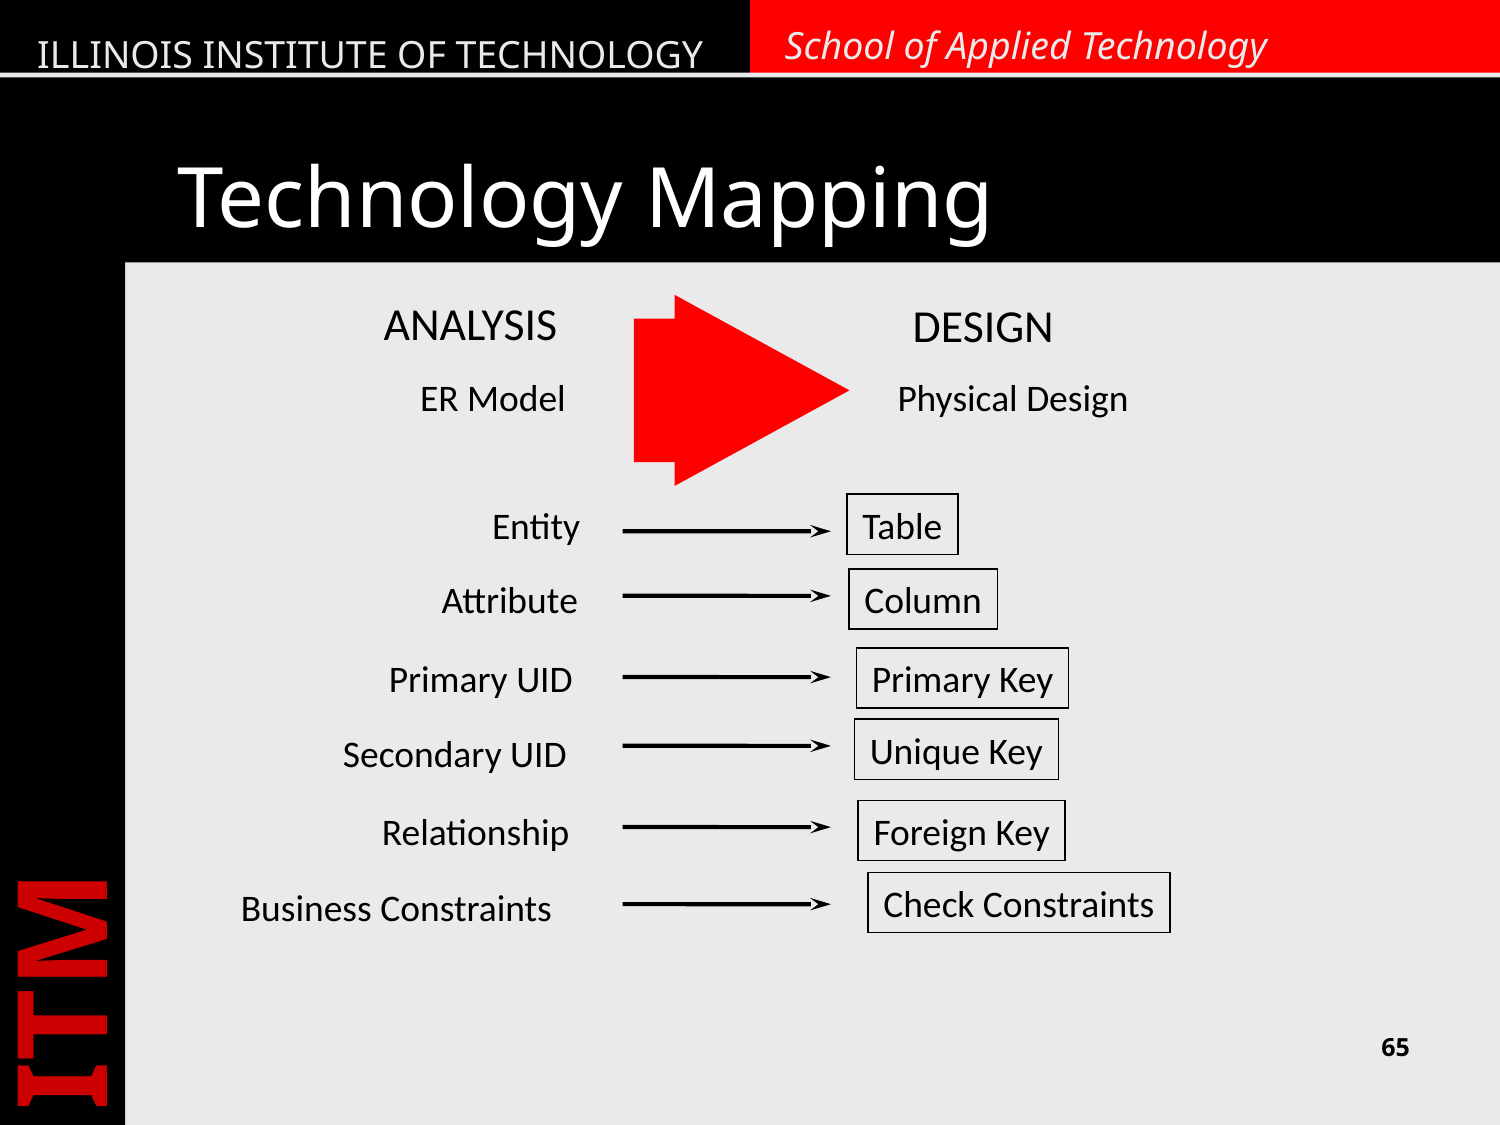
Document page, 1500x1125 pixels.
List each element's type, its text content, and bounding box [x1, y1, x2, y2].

slide_number 65 [1074, 1024, 1426, 1103]
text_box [223, 494, 597, 938]
text_box DESIGN [897, 289, 1069, 360]
title Technology Mapping [162, 124, 1426, 263]
text_box [633, 294, 850, 486]
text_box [622, 493, 1172, 934]
text_box ANALYSIS [365, 287, 576, 358]
text_box ER Model [405, 366, 582, 427]
text_box Physical Design [882, 366, 1145, 427]
